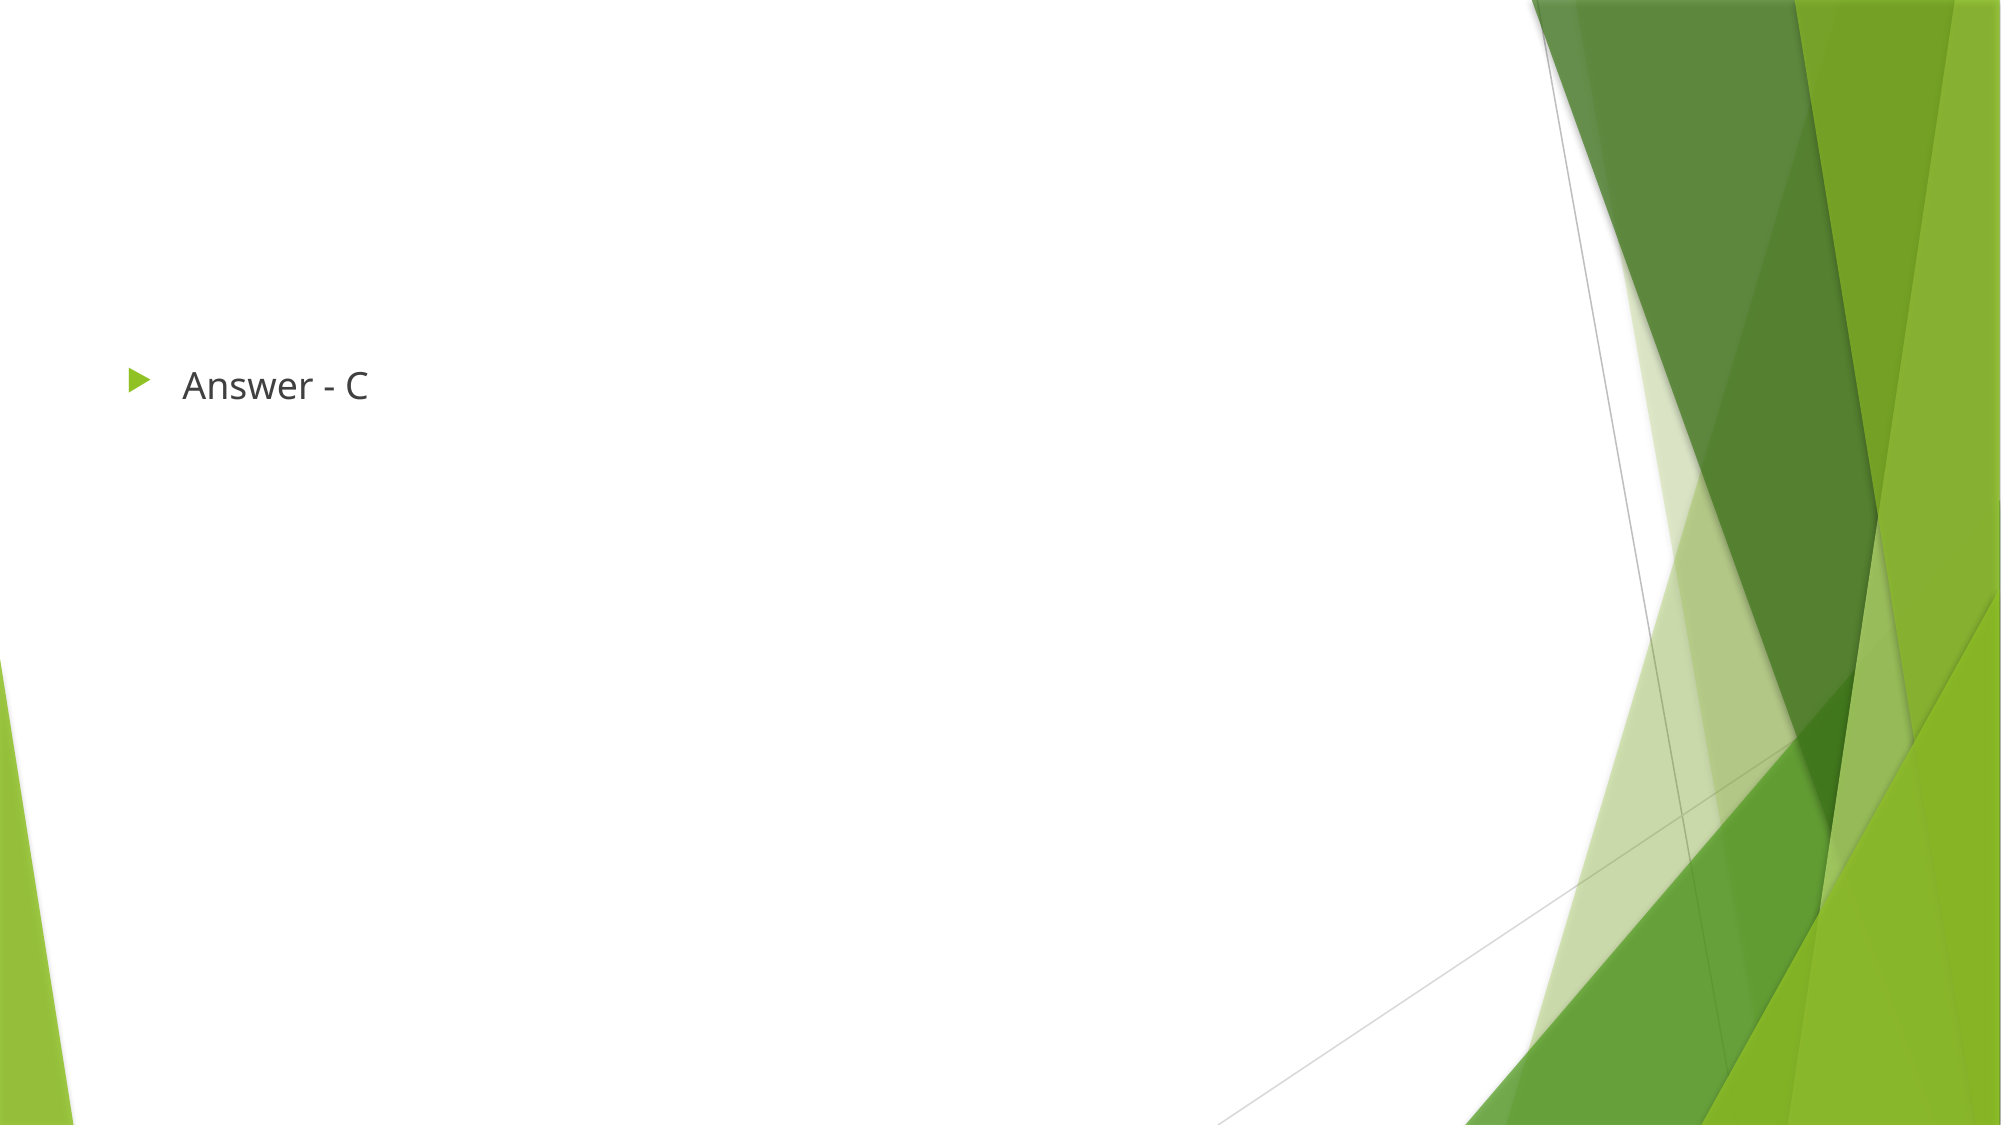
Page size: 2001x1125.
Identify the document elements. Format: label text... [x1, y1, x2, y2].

list Answer - C [111, 354, 1522, 992]
